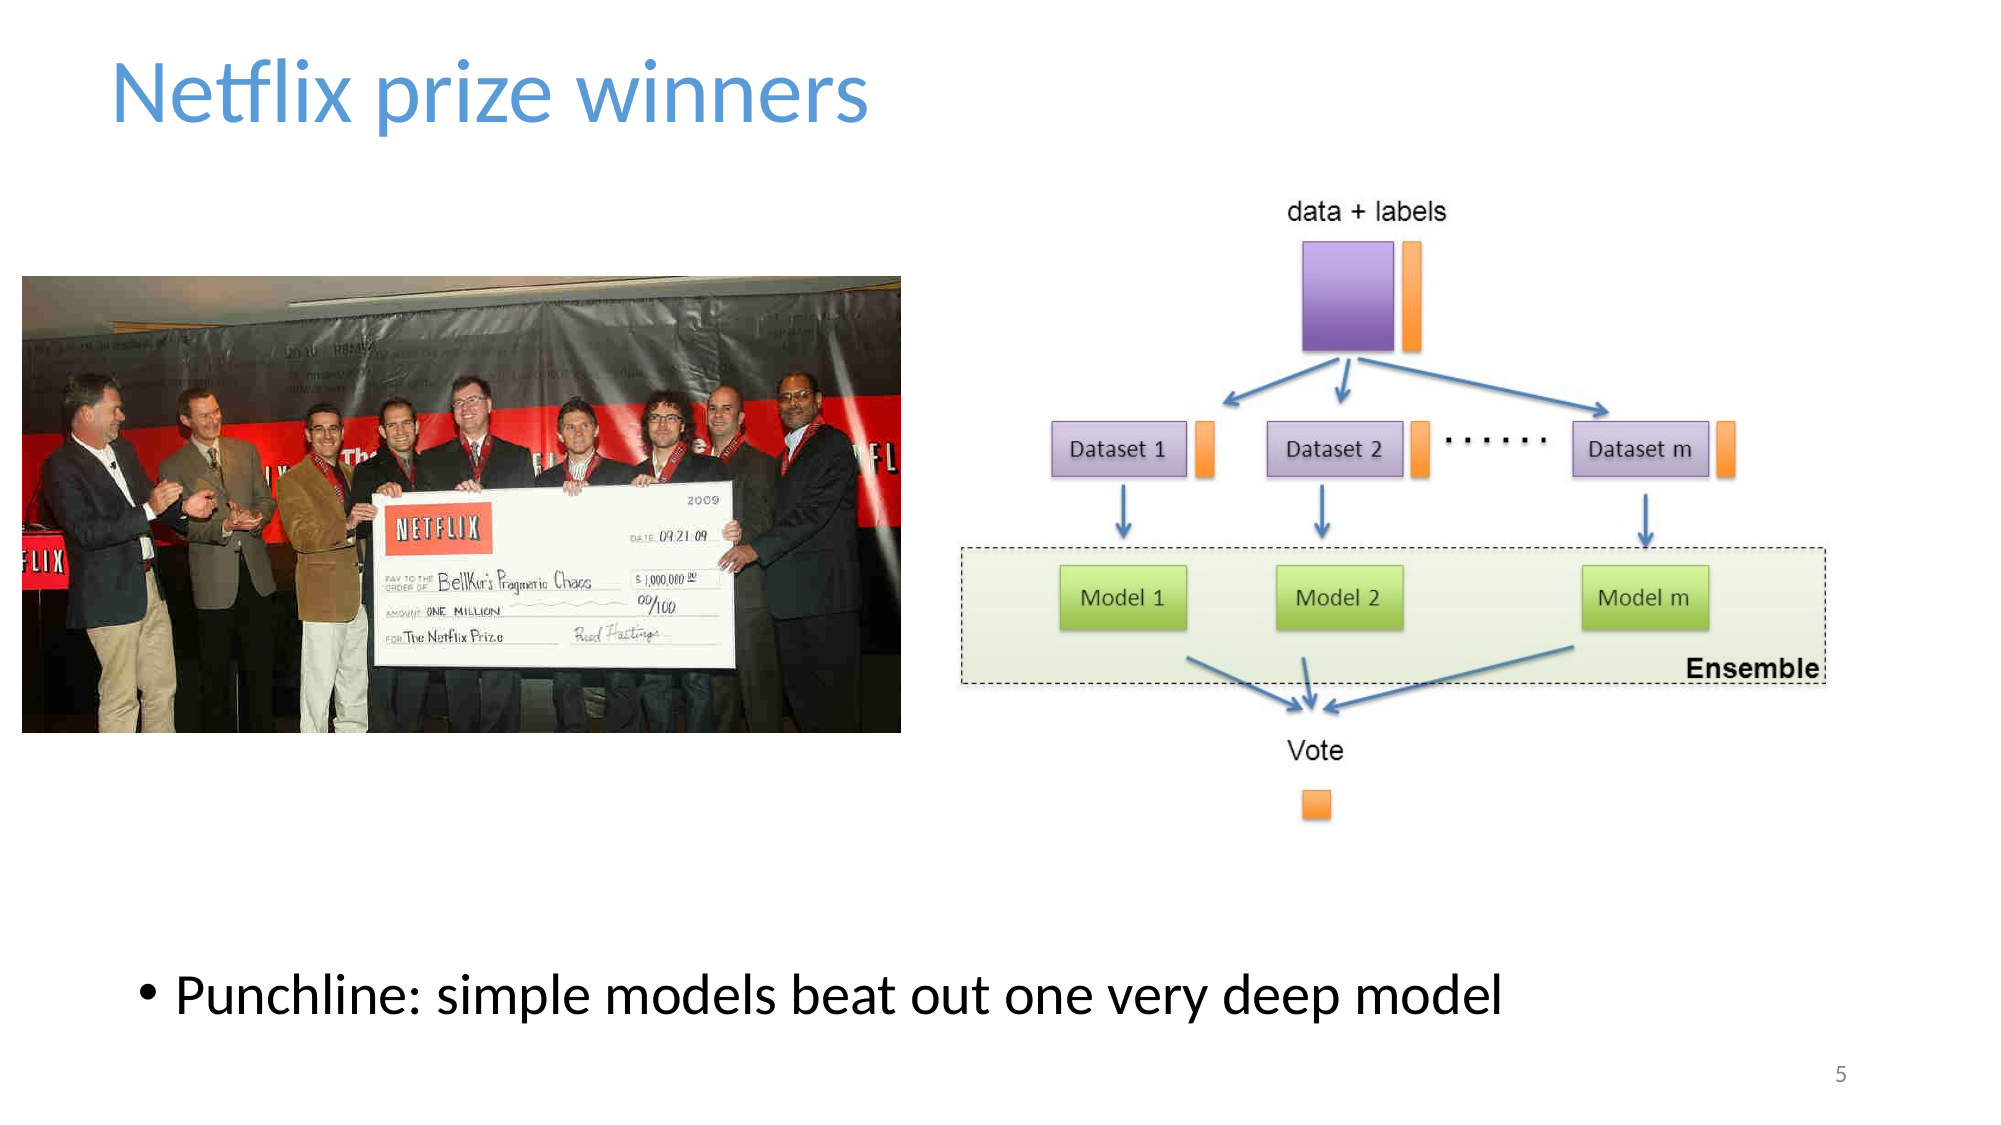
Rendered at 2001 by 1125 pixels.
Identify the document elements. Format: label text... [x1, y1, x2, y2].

picture [21, 184, 1961, 940]
text_box Netflix prize winners [95, 0, 1793, 185]
text_box Punchline: simple models beat out one very deep model [122, 942, 1719, 1125]
slide_number ‹#› [1719, 1042, 1863, 1103]
